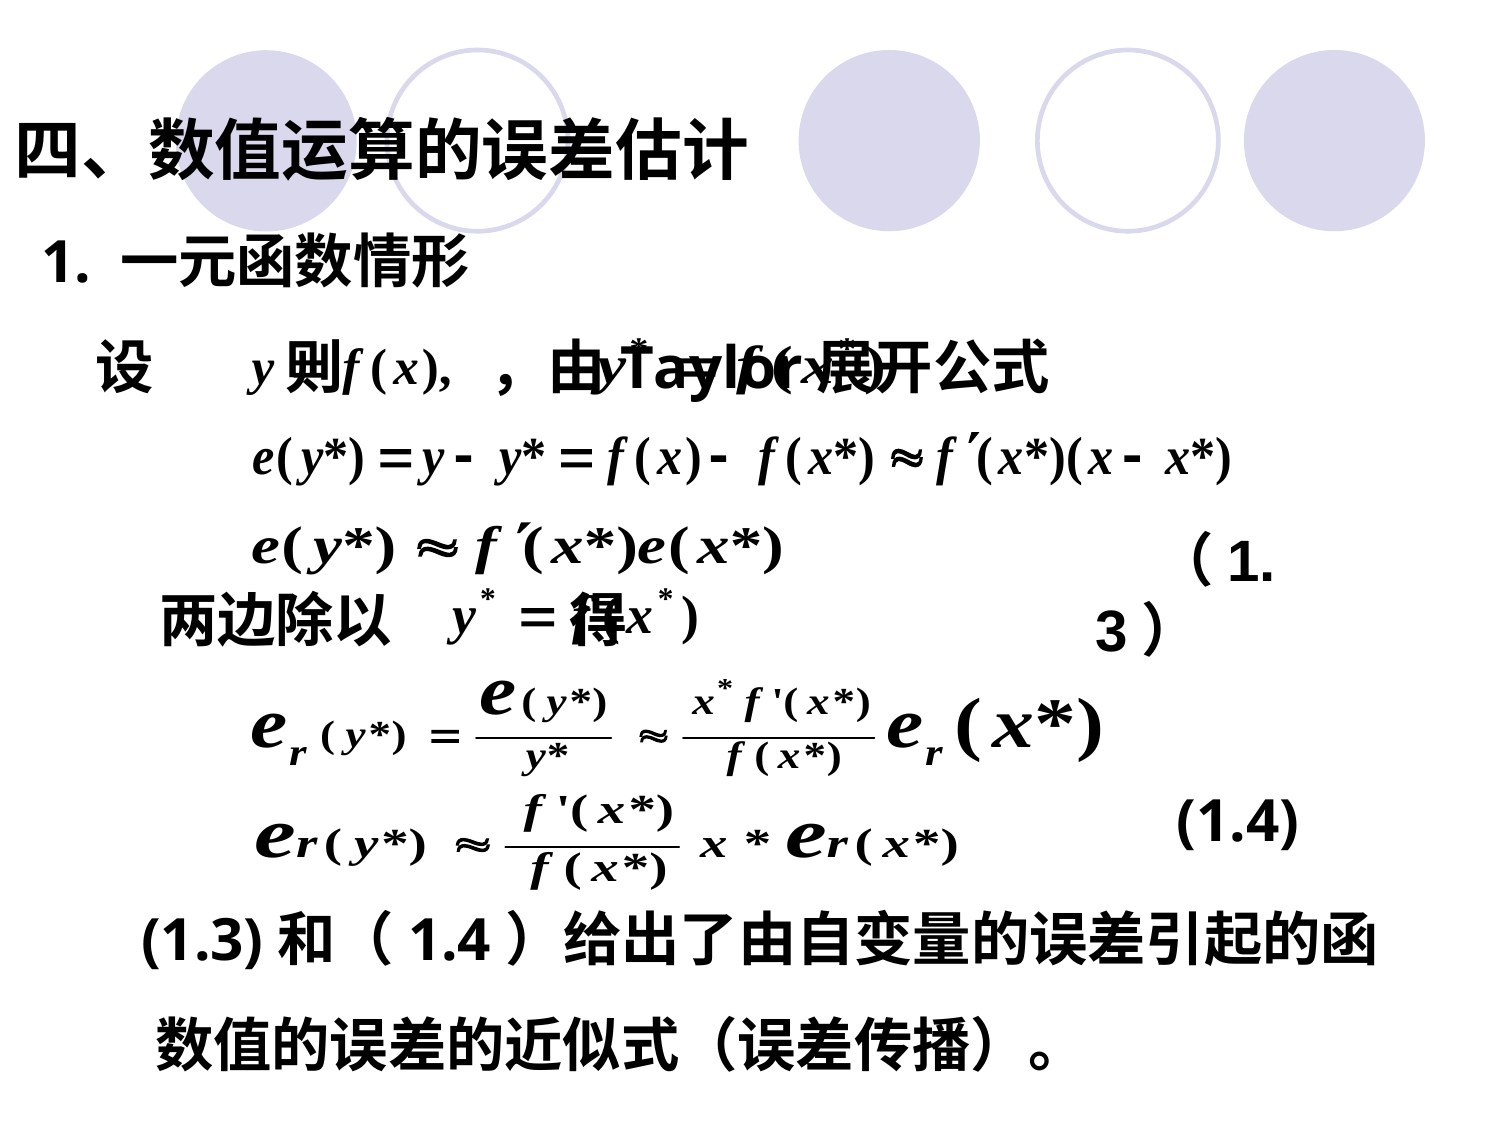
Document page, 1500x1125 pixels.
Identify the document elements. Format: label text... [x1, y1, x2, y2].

text_box （1.3） [1080, 515, 1363, 671]
picture [237, 337, 459, 406]
text_box 四、数值运算的误差估计 1. 一元函数情形 设 则 ，由Taylor展开公式 [0, 99, 1500, 585]
text_box (1.4) [1161, 774, 1314, 861]
picture [242, 515, 795, 656]
picture [579, 324, 896, 406]
picture [245, 424, 1242, 497]
text_box 两边除以 得 (1.3)和（1.4）给出了由自变量的误差引起的函 数值的误差的近似式（误差传播）。 [99, 585, 1425, 1125]
picture [240, 660, 1117, 905]
